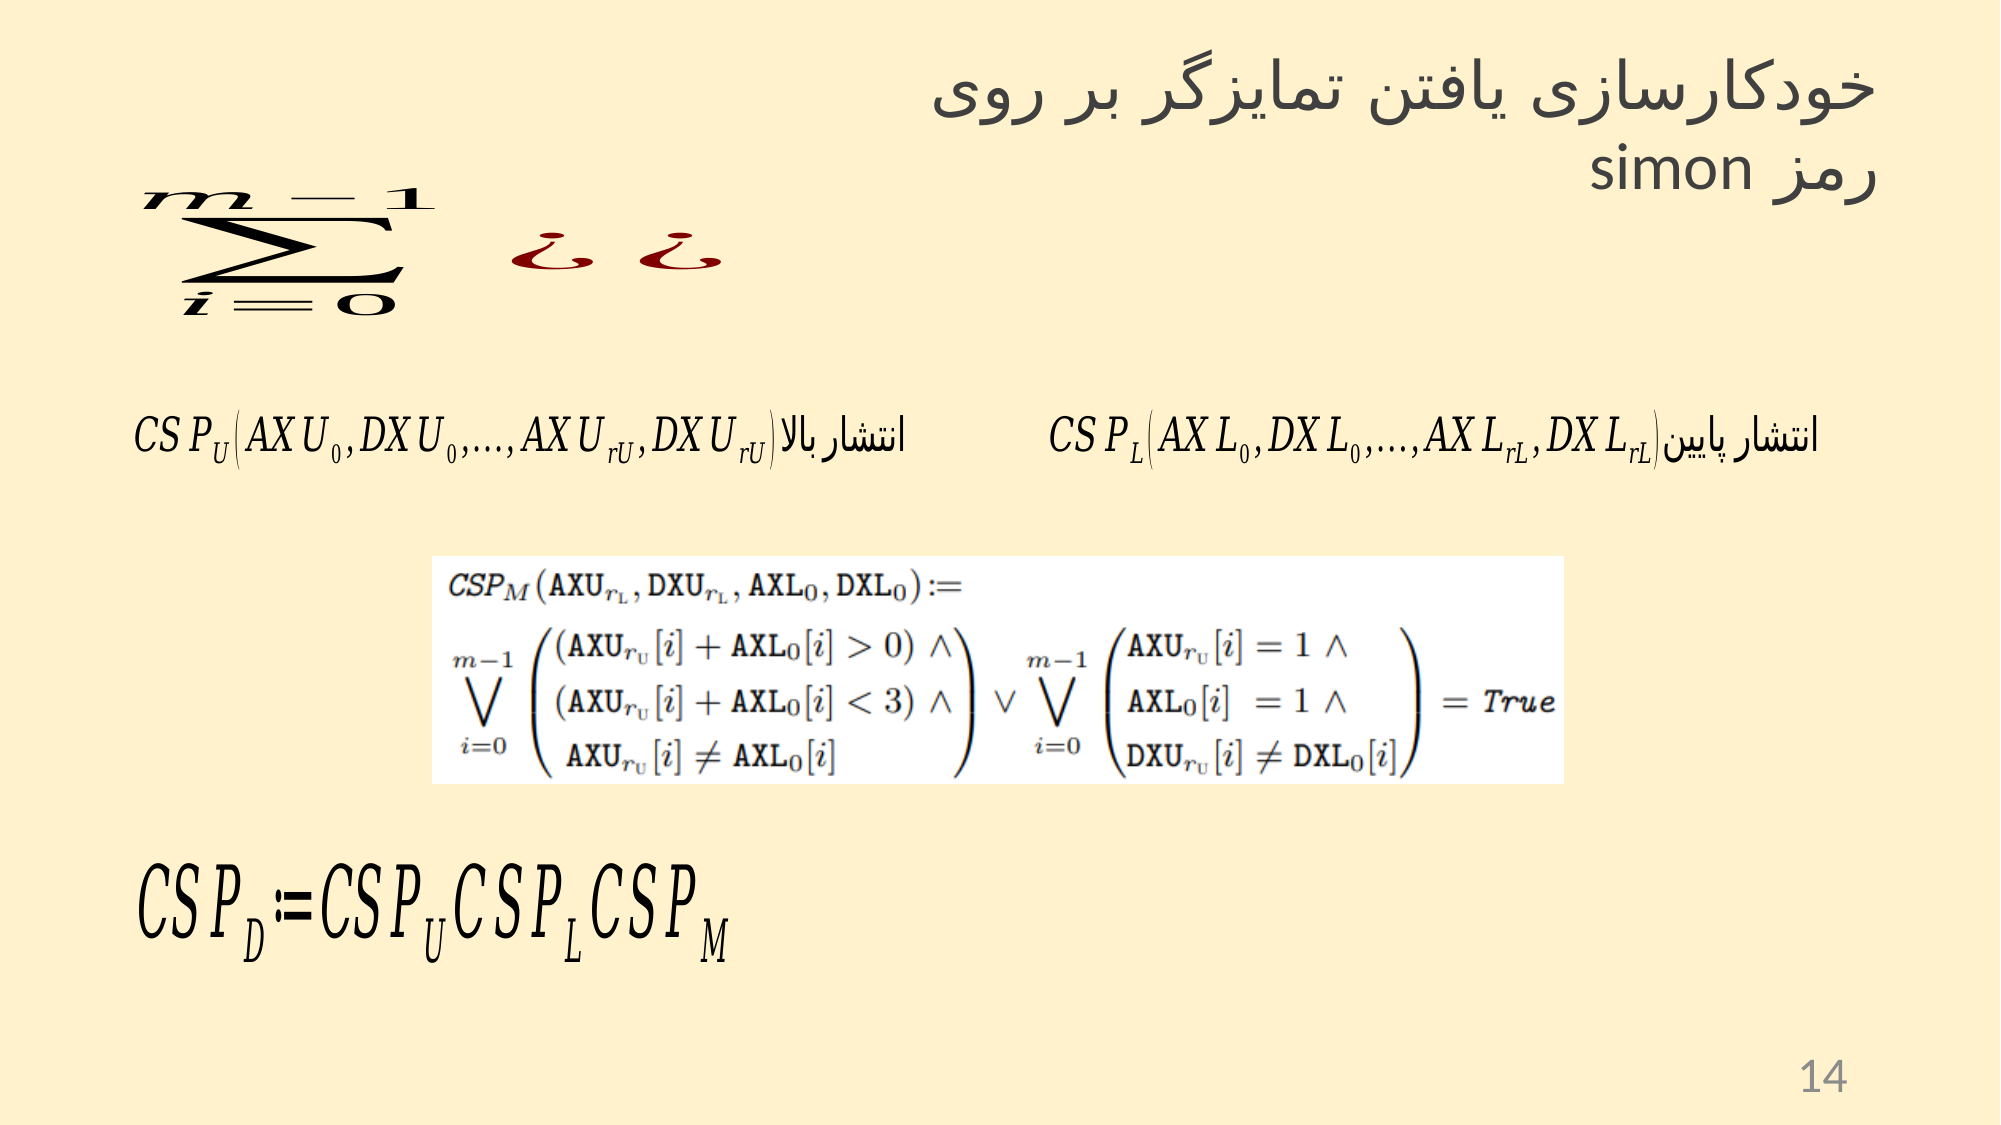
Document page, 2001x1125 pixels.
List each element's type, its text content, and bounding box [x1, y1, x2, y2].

text_box خودکارسازی یافتن تمایزگر بر روی رمز simon [879, 35, 1895, 211]
picture [432, 556, 1564, 784]
slide_number 14 [1412, 1042, 1863, 1103]
